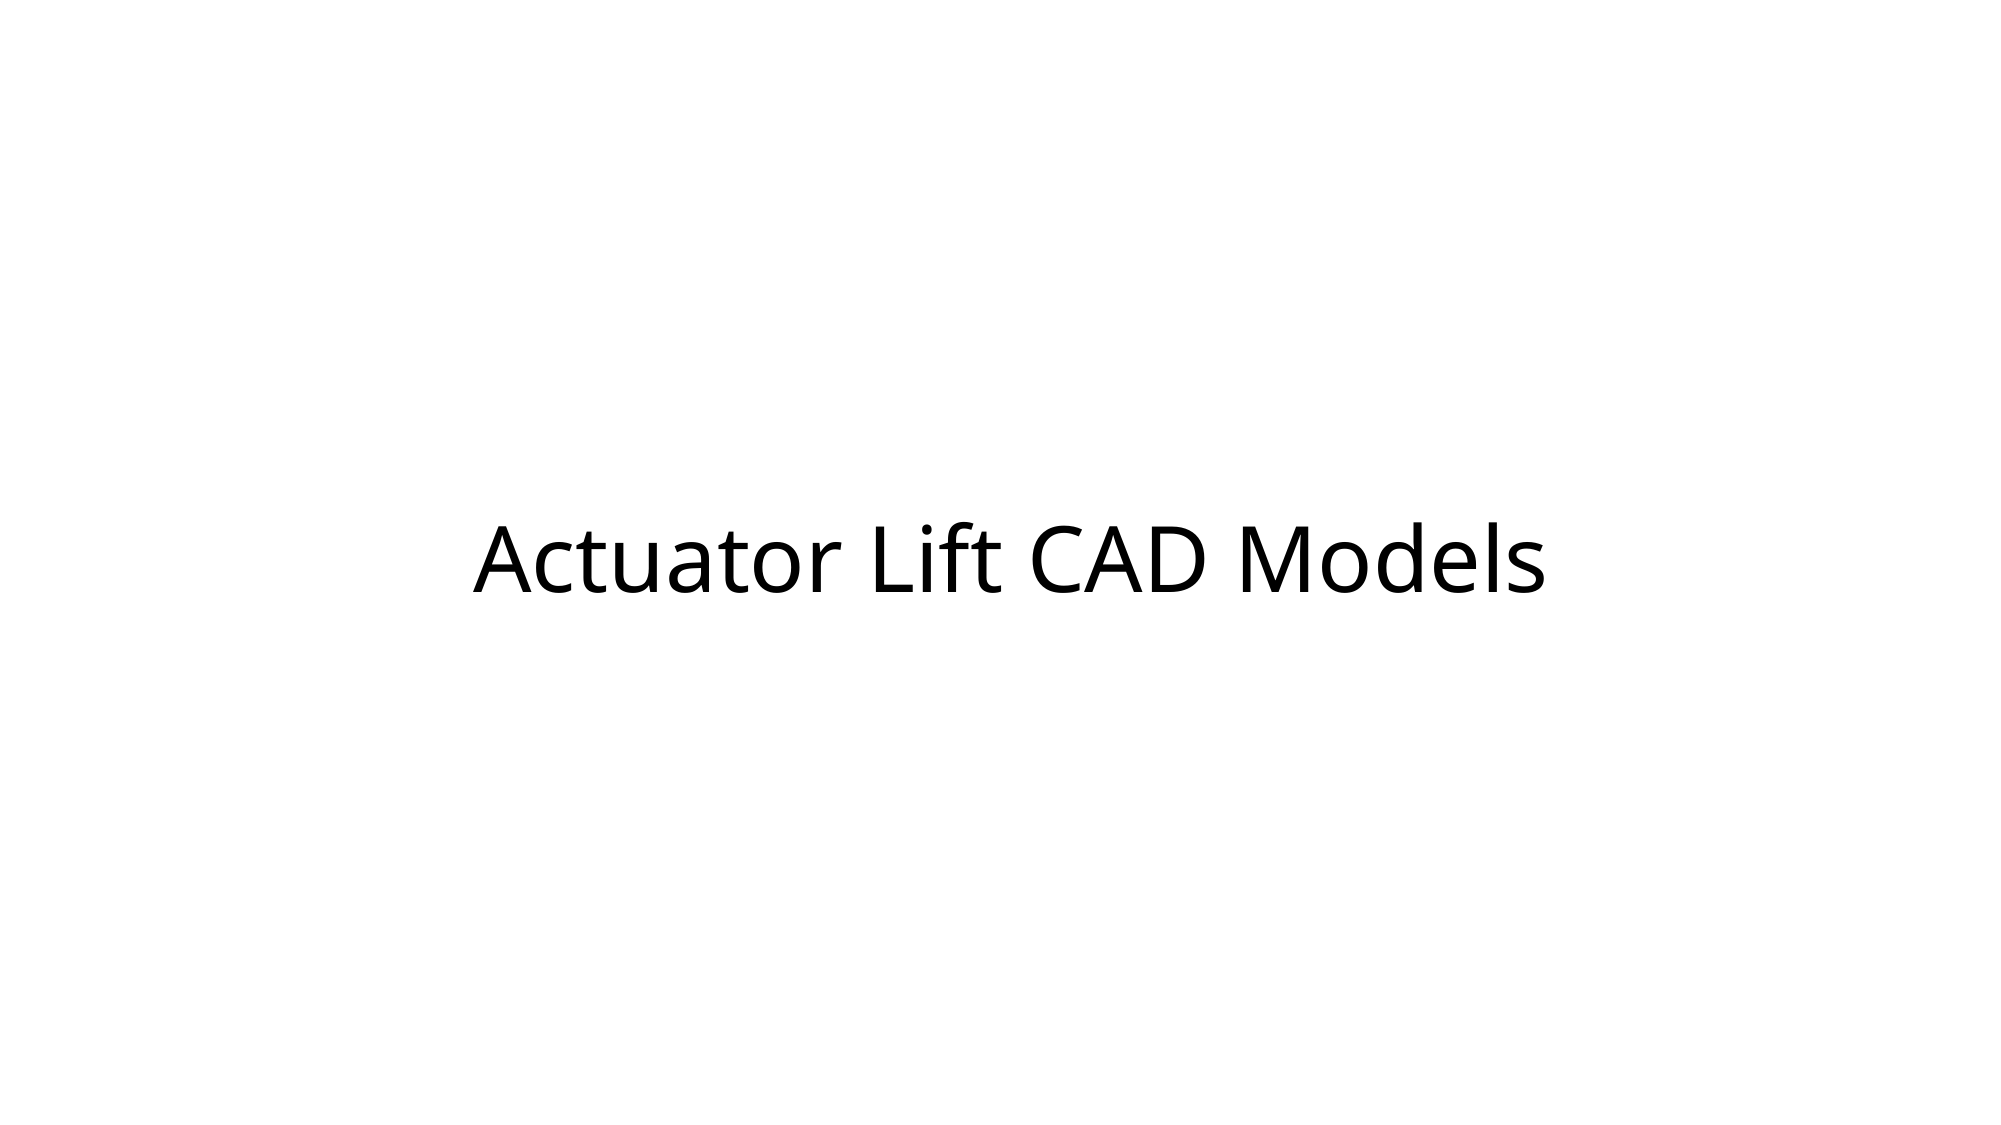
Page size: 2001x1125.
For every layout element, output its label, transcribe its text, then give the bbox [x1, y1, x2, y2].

title Actuator Lift CAD Models [149, 453, 1875, 672]
